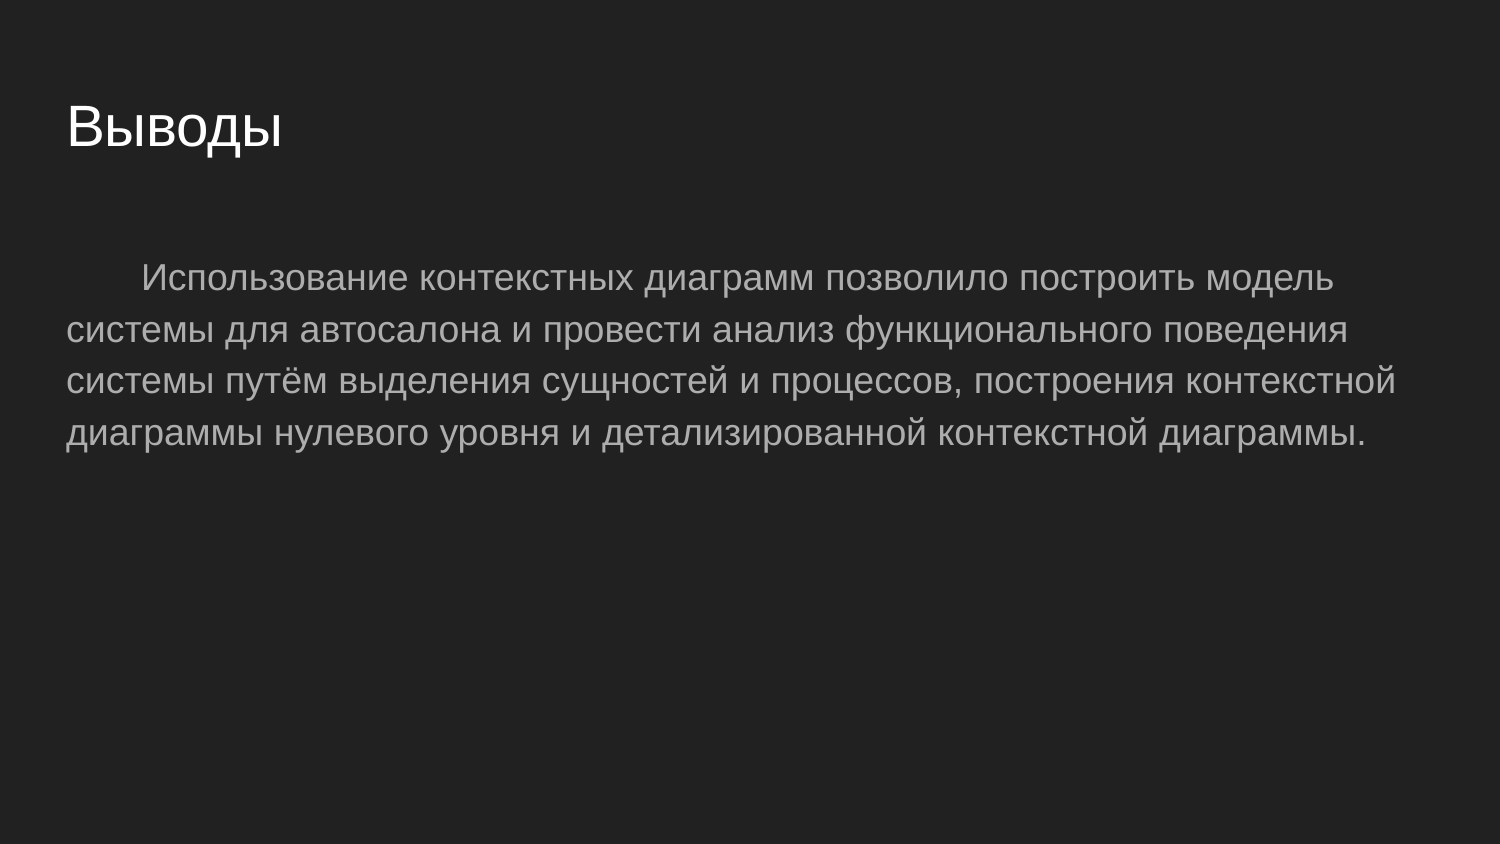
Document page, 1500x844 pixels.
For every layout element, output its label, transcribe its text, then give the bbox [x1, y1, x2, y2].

title Выводы [51, 72, 1449, 167]
list Использование контекстных диаграмм позволило построить модель системы для автосалона и провести анализ функционального поведения системы путём выделения сущностей и процессов, построения контекстной диаграммы нулевого уровня и детализированной контекстной диаграммы. [51, 231, 1449, 792]
